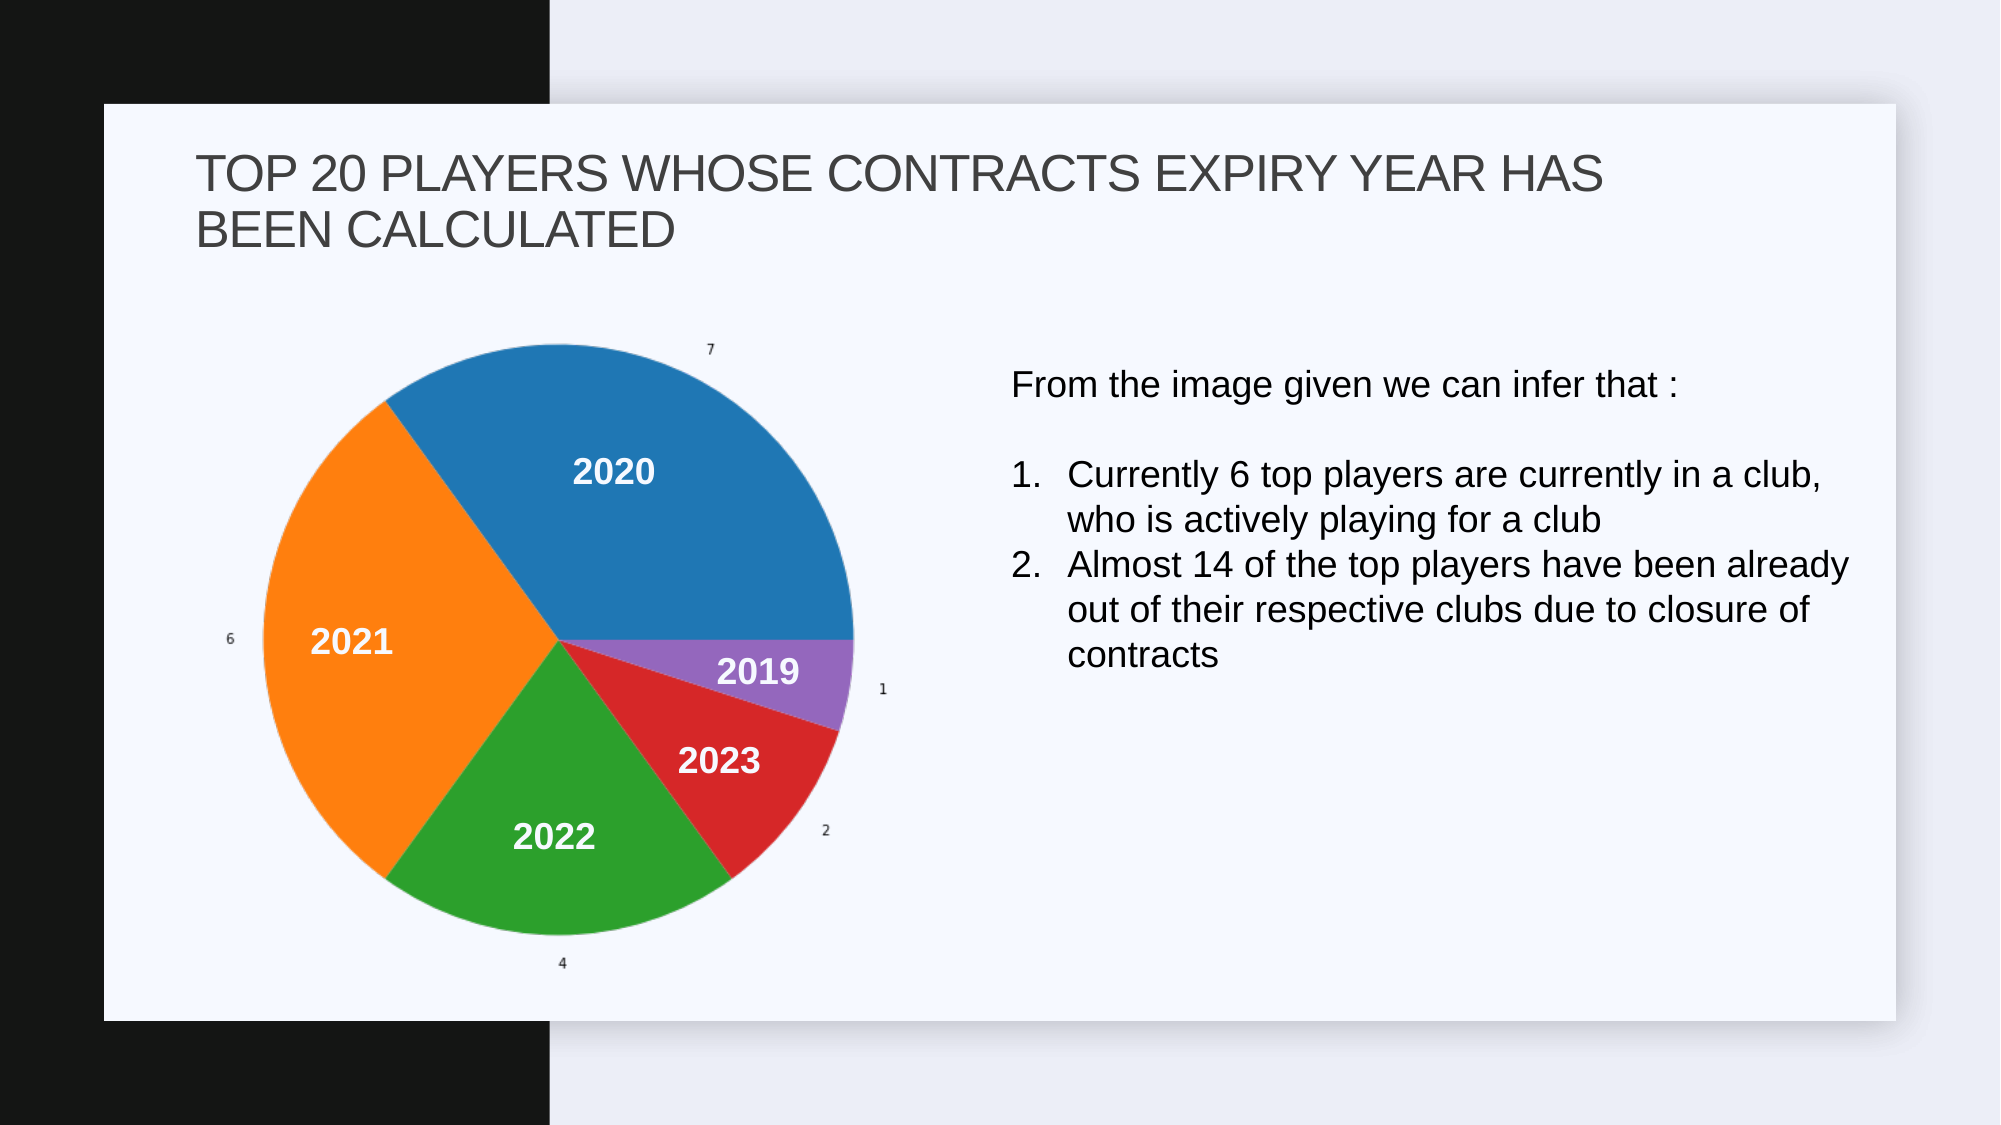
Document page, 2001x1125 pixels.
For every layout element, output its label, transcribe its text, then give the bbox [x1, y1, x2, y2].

title TOP 20 players whose contracts expiry year has been calculated [180, 154, 1830, 251]
text_box From the image given we can infer that : Currently 6 top players are currently in a club, who is actively playing for a club Almost 14 of the top players have been already out of their respective clubs due to closure of contracts [996, 352, 1886, 727]
picture [179, 260, 937, 1020]
